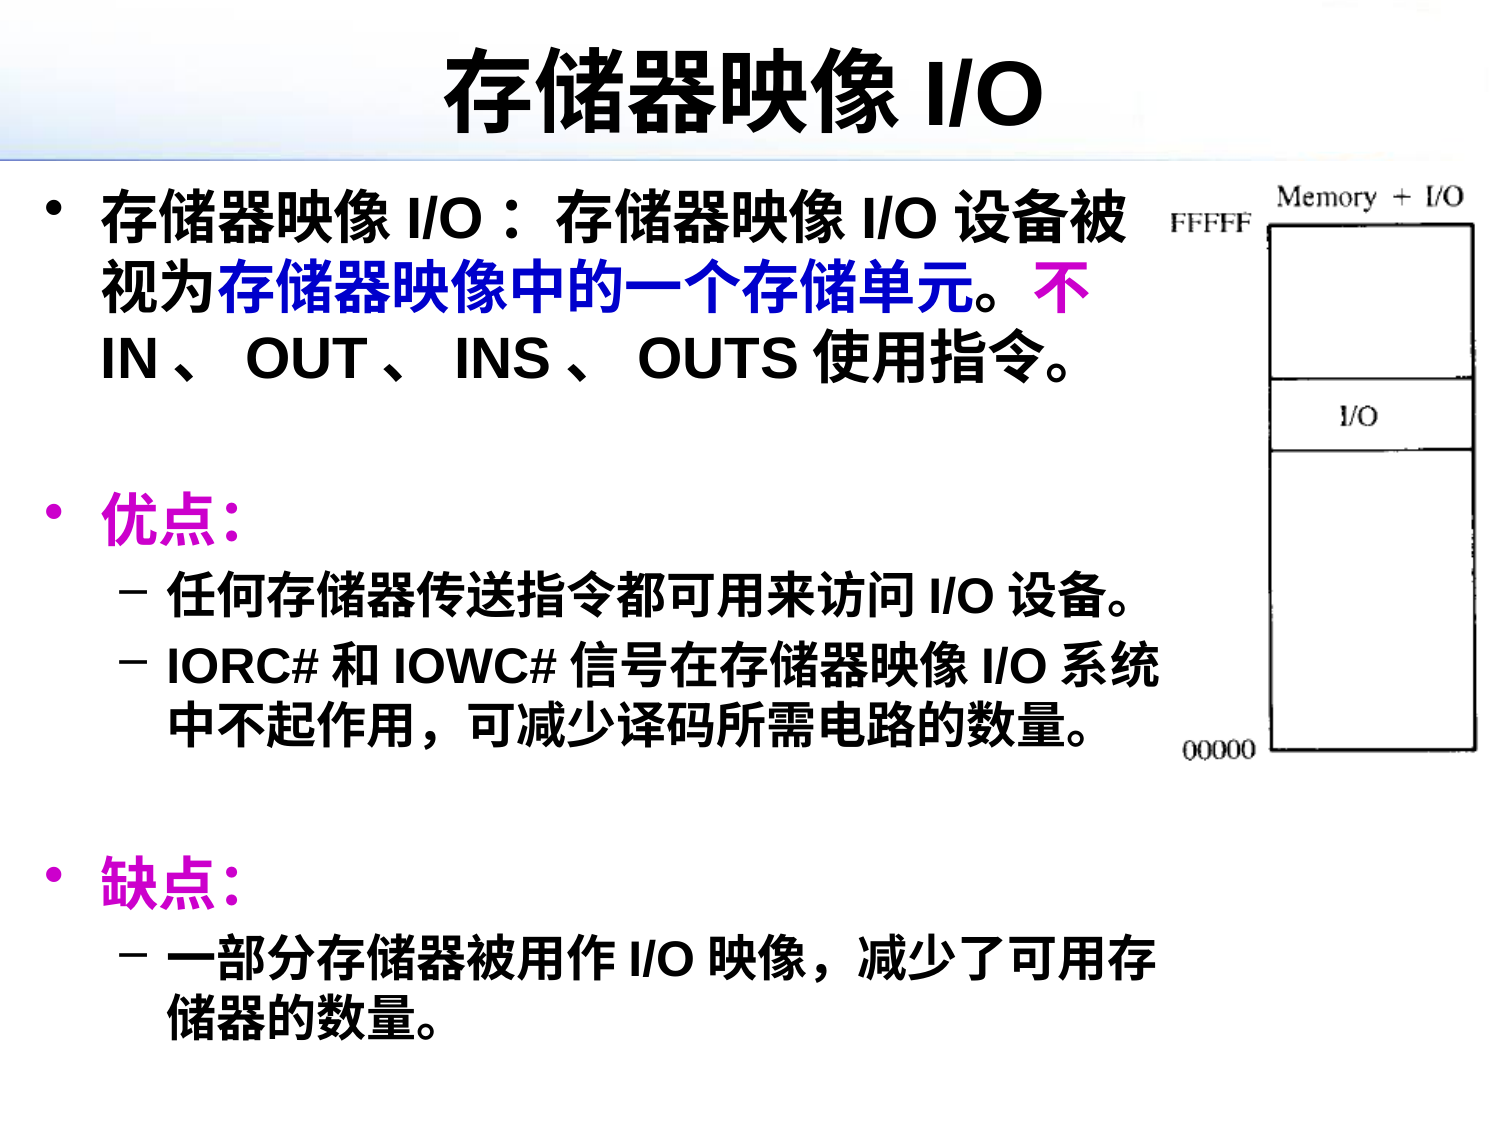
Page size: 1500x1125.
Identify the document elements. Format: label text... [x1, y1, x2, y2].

picture [1166, 176, 1500, 765]
title 存储器映像I/O [29, 31, 1459, 147]
picture [0, 0, 1500, 161]
list 存储器映像I/O：存储器映像I/O设备被视为存储器映像中的一个存储单元。不IN、OUT、INS、OUTS使用指令。 优点： 任何存储器传送指令都可用来访问I/O设备。 IORC#和IOWC#信号在存储器映像I/O系统中不起作用，可减少译码所需电路的数量。 缺点： 一部分存储器被用作I/O映像，减少了可用存储器的数量。 [29, 172, 1188, 1094]
